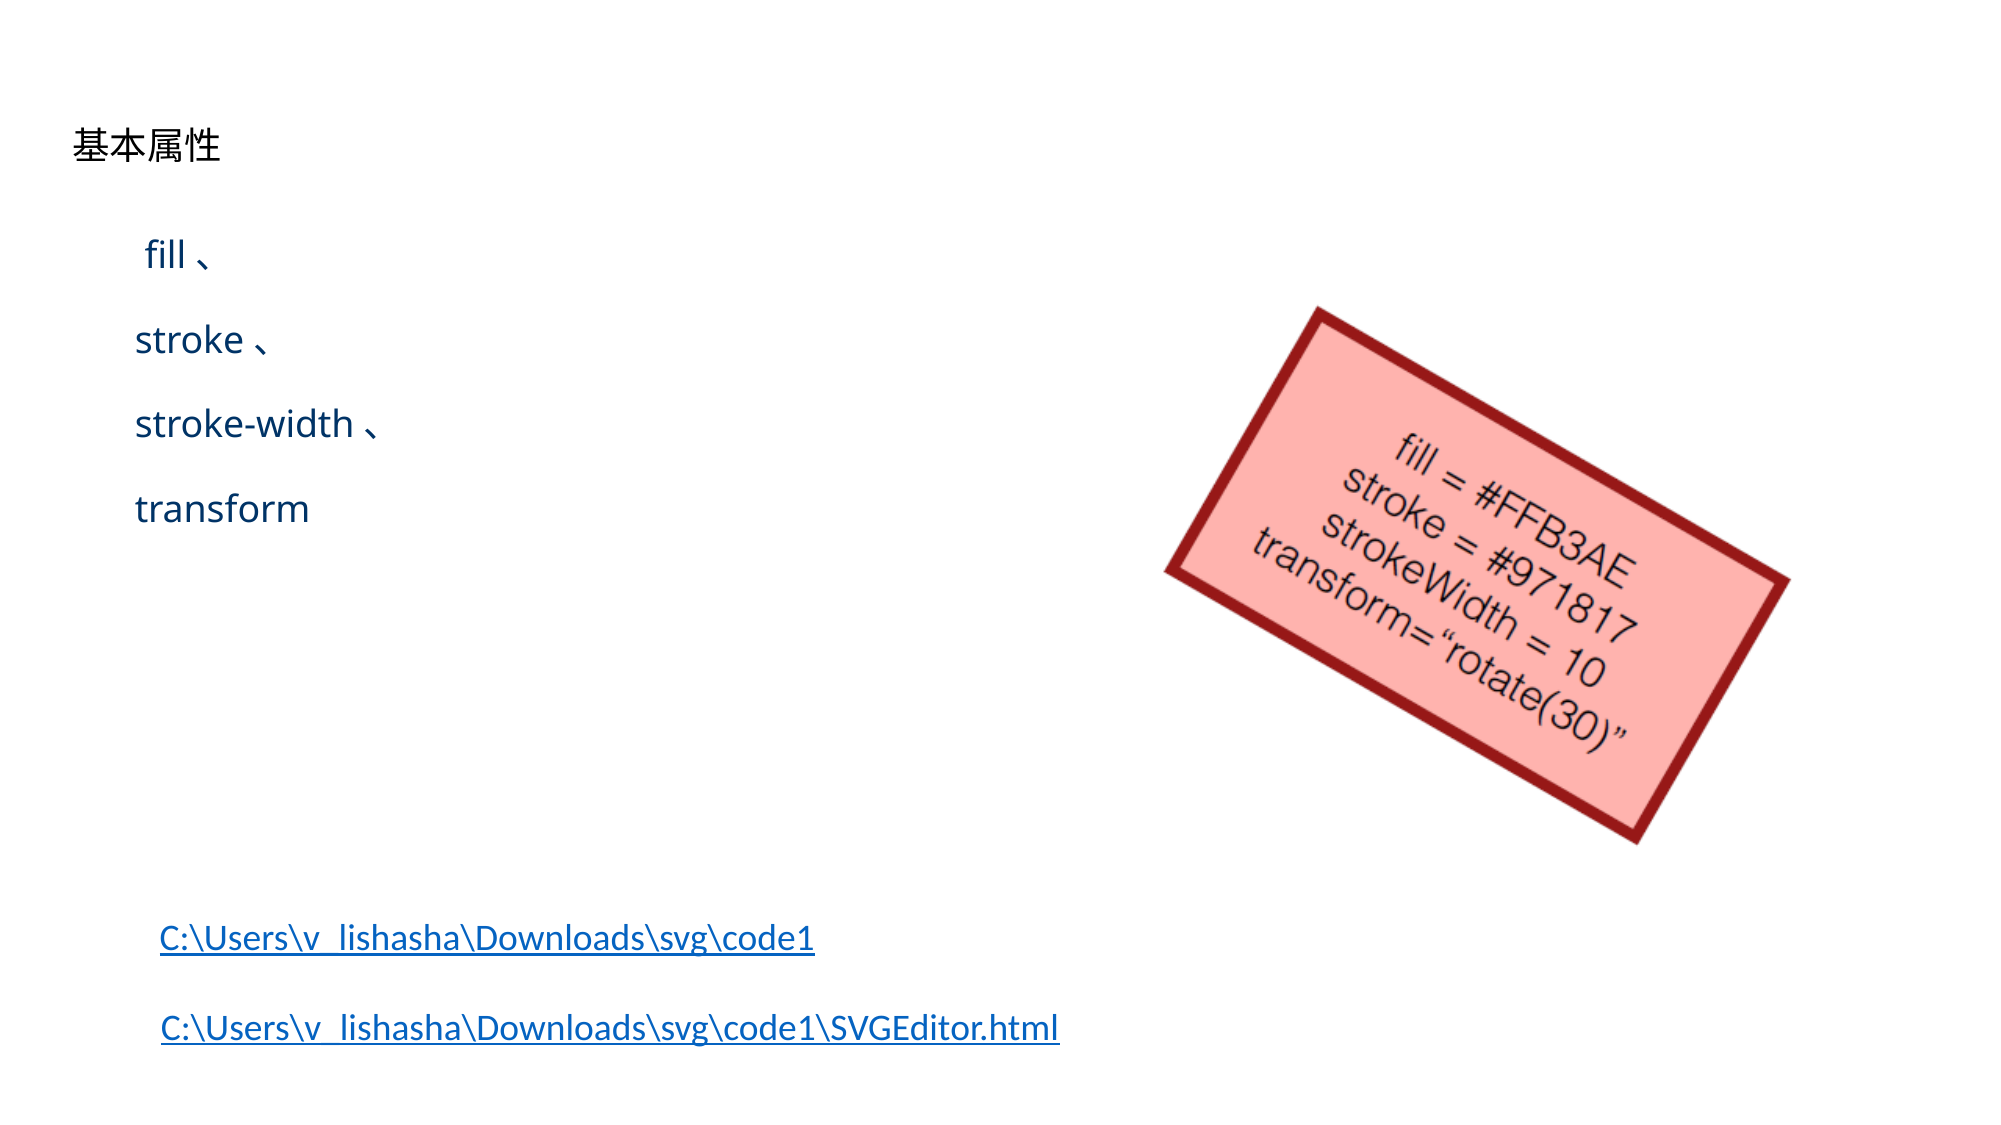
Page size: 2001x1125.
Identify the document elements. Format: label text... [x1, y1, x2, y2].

text_box C:\Users\v_lishasha\Downloads\svg\code1\SVGEditor.html [146, 995, 1075, 1055]
text_box C:\Users\v_lishasha\Downloads\svg\code1 [144, 905, 831, 966]
text_box 基本属性  fill、 stroke、 stroke-width、 transform [0, 75, 944, 537]
picture [1153, 288, 1810, 859]
